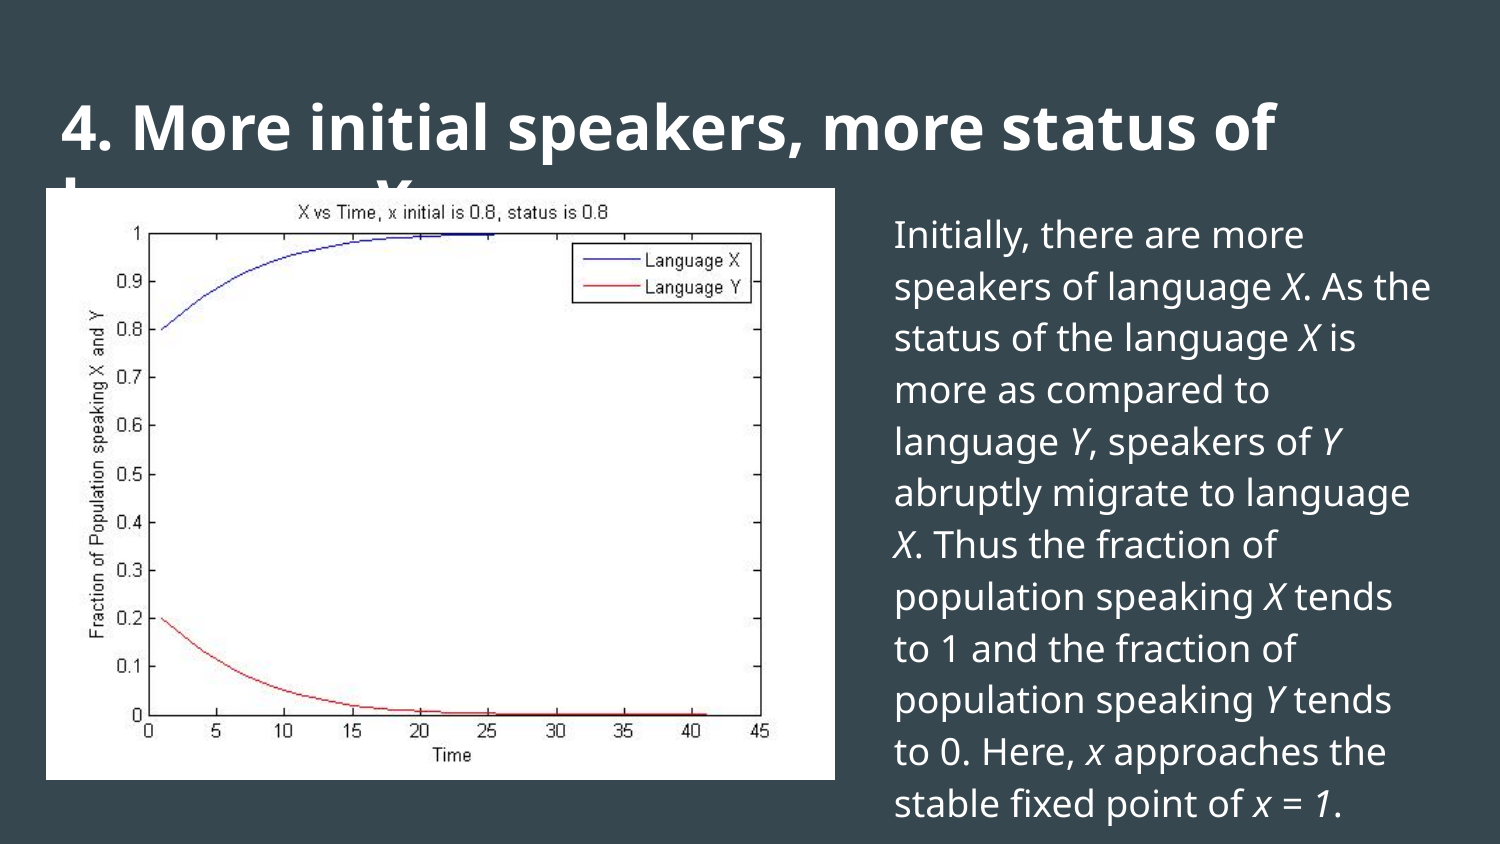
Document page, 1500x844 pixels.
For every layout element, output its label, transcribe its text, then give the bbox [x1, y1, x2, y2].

picture [45, 188, 836, 780]
list Initially, there are more speakers of language X. As the status of the language X is more as compared to language Y, speakers of Y abruptly migrate to language X. Thus the fraction of population speaking X tends to 1 and the fraction of population speaking Y tends to 0. Here, x approaches the stable fixed point of x = 1. [879, 189, 1449, 780]
title 4. More initial speakers, more status of language X [46, 72, 1471, 167]
